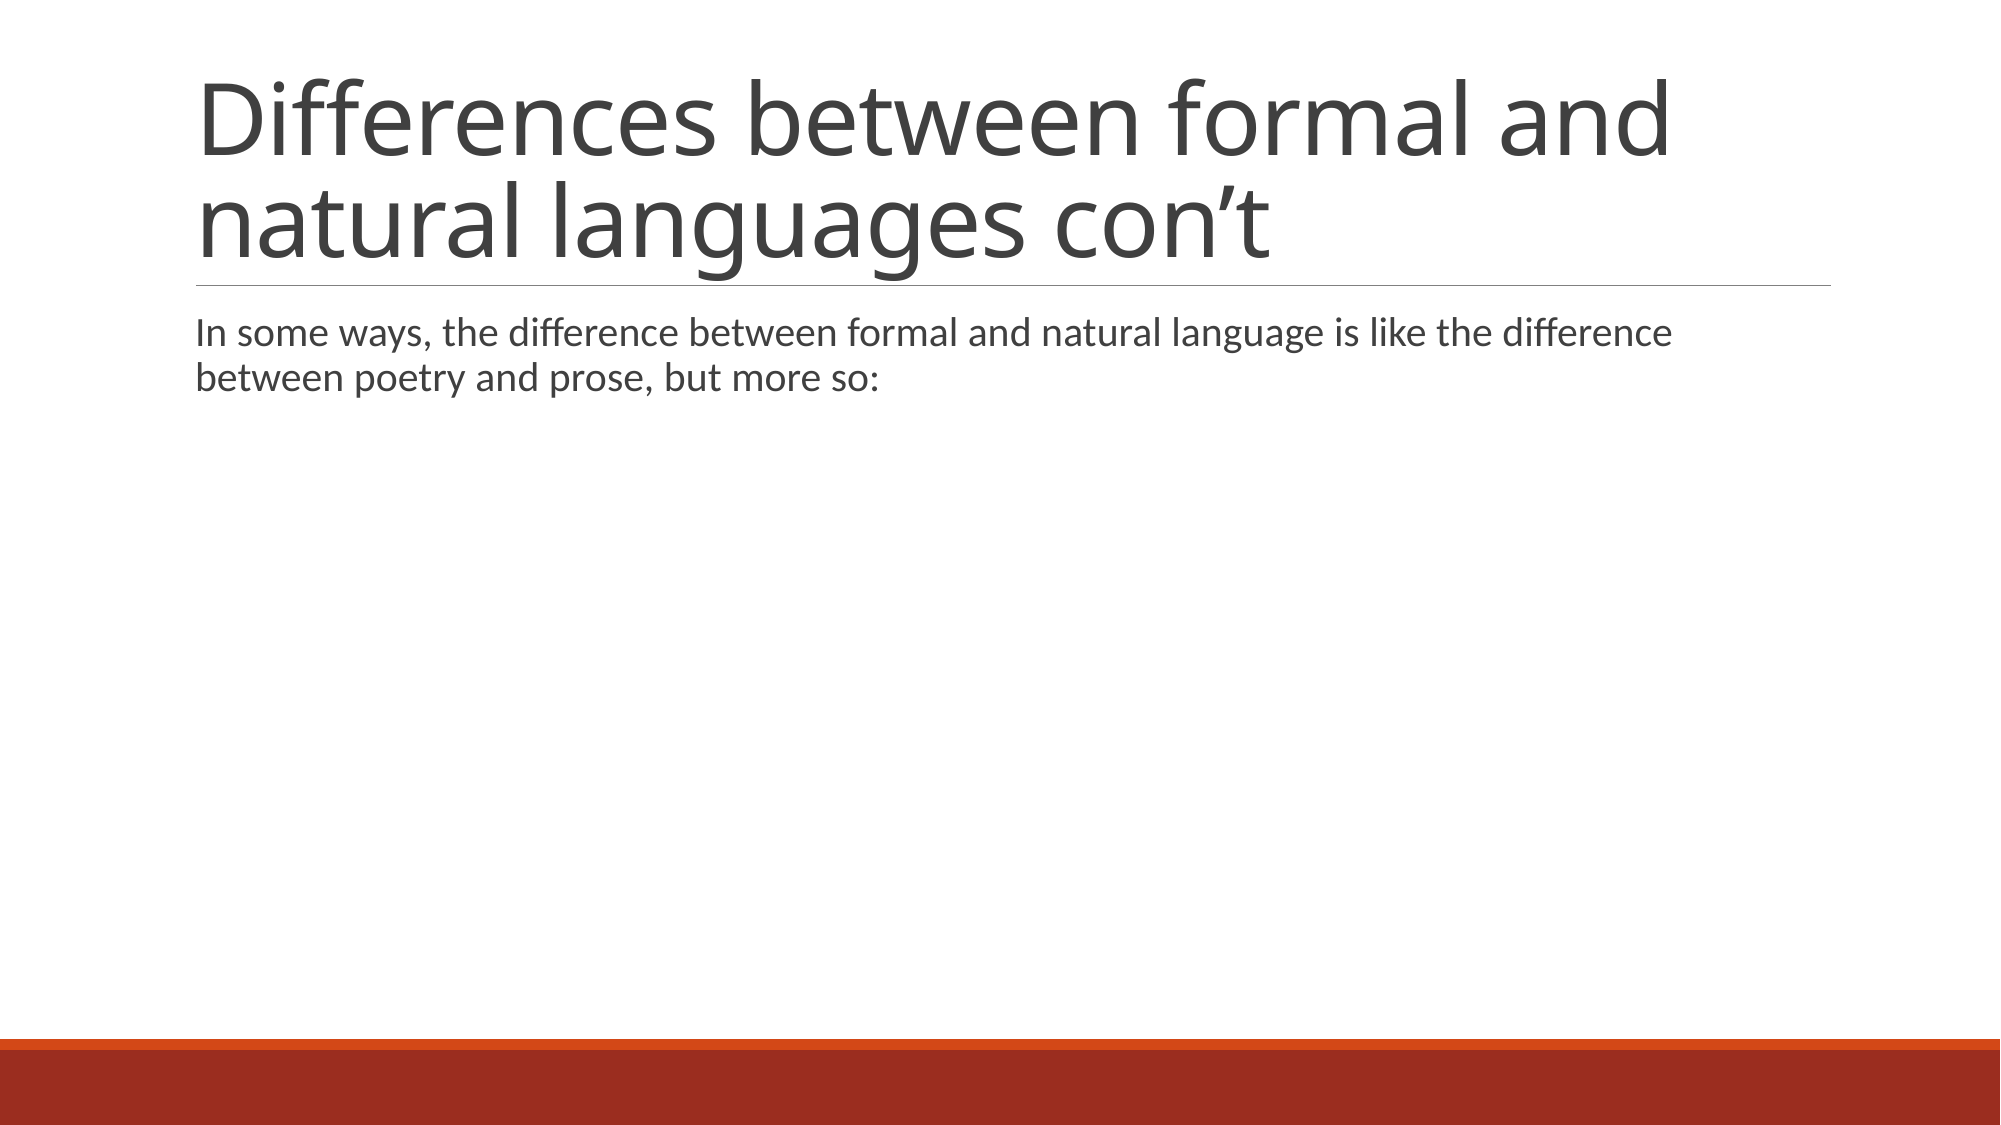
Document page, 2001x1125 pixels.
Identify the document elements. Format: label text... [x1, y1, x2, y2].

list In some ways, the difference between formal and natural language is like the difference between poetry and prose, but more so: [180, 302, 1830, 963]
title Differences between formal and natural languages con’t [180, 47, 1830, 285]
